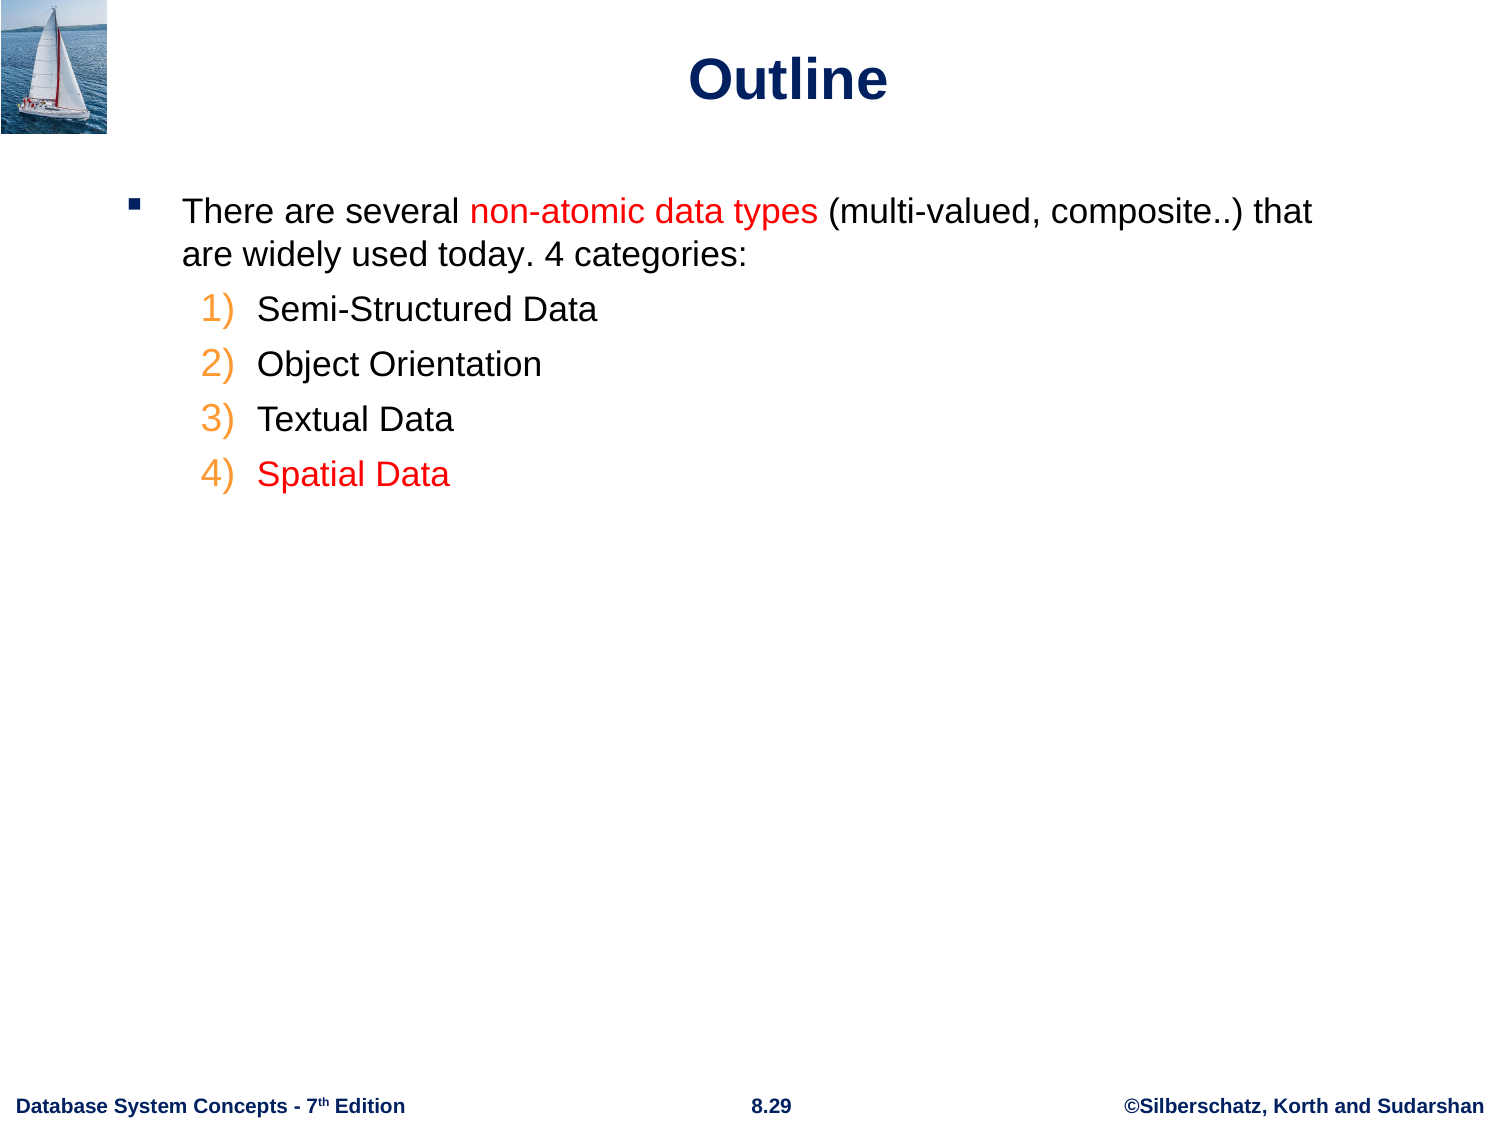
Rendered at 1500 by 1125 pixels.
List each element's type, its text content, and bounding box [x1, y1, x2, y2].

list There are several non-atomic data types (multi-valued, composite..) that are widely used today. 4 categories: Semi-Structured Data Object Orientation Textual Data Spatial Data [110, 180, 1384, 975]
picture [1, 0, 107, 134]
title Outline [125, 18, 1452, 120]
